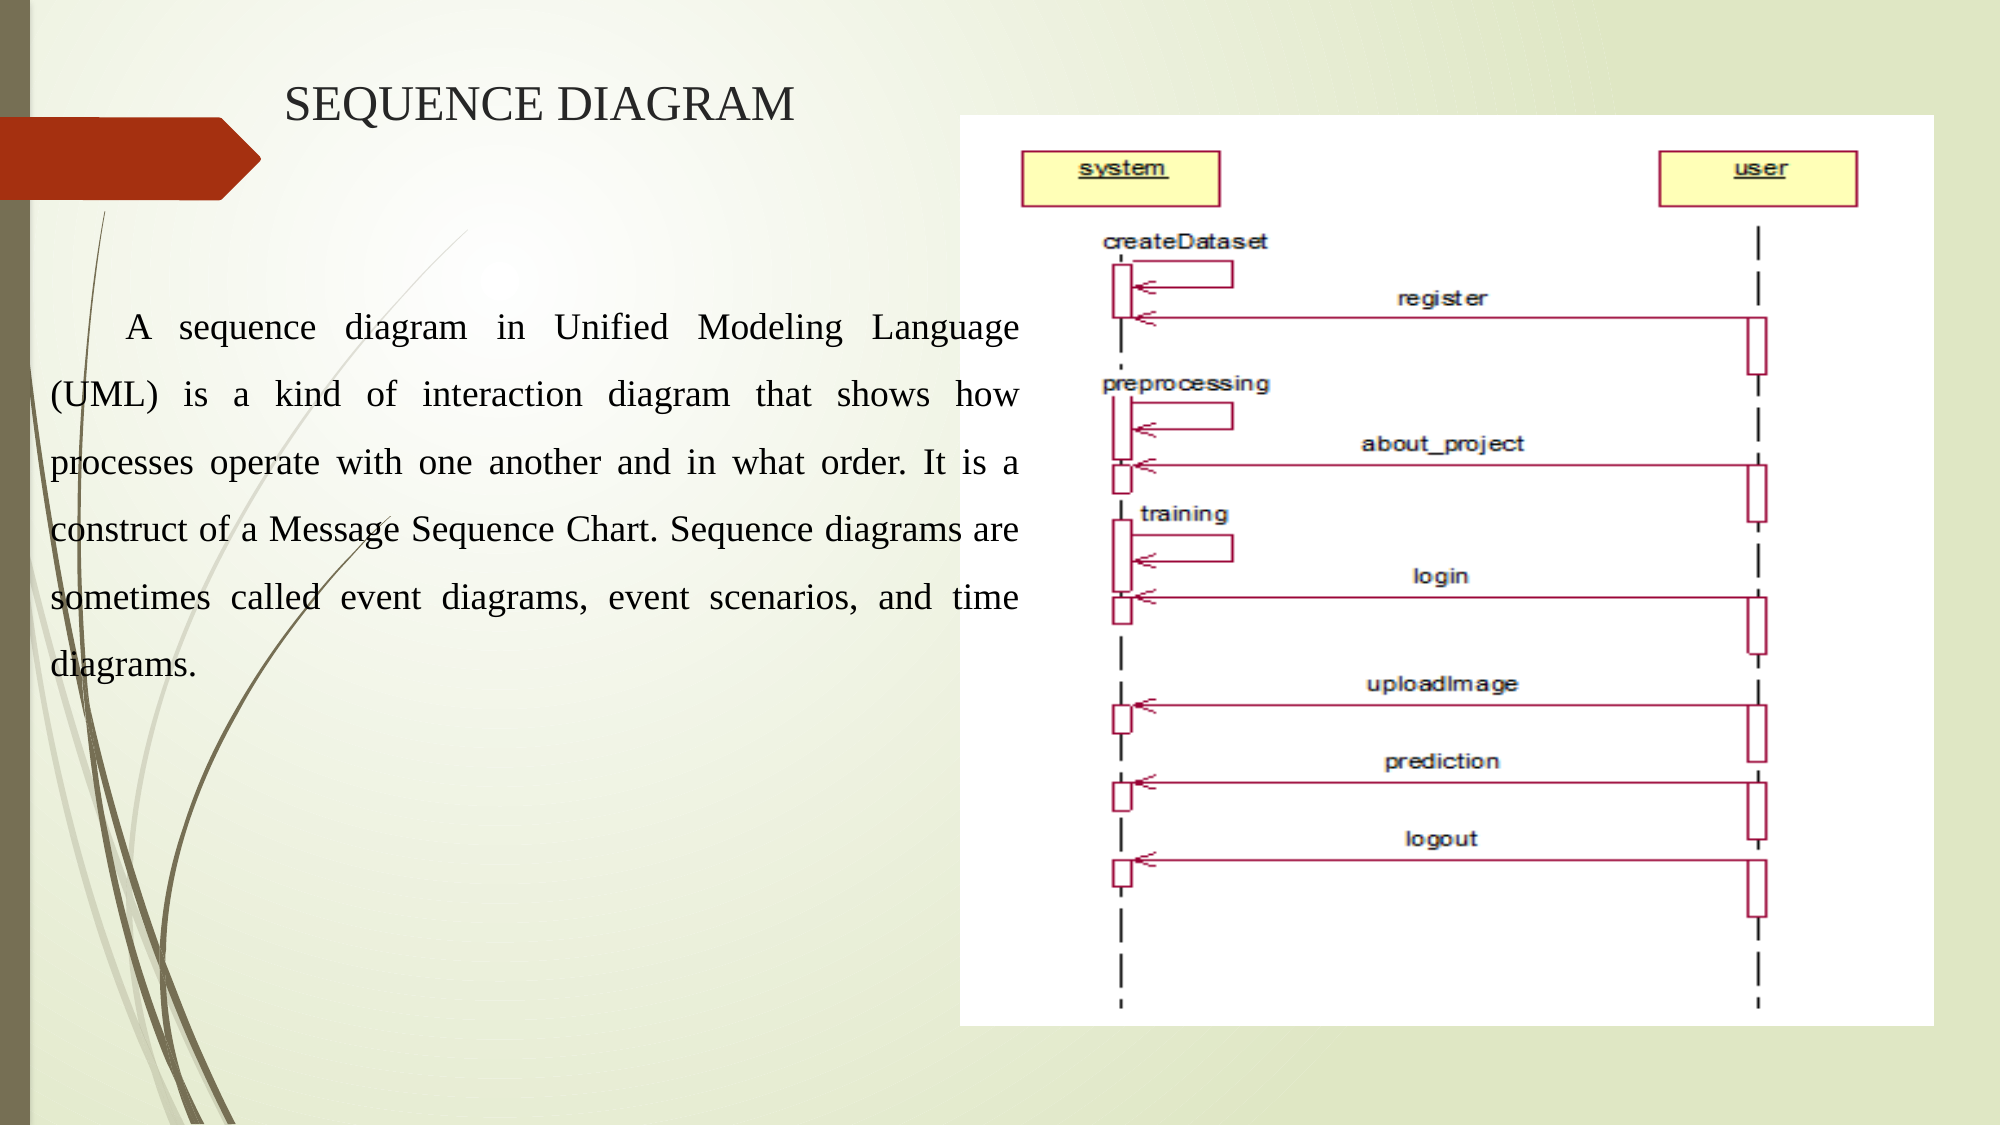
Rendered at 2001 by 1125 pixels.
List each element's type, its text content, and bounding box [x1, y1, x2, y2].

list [960, 115, 1934, 1027]
text_box A sequence diagram in Unified Modeling Language (UML) is a kind of interaction diagram that shows how processes operate with one another and in what order. It is a construct of a Message Sequence Chart. Sequence diagrams are sometimes called event diagrams, event scenarios, and time diagrams. [35, 271, 955, 692]
title SEQUENCE DIAGRAM [269, 62, 1731, 168]
